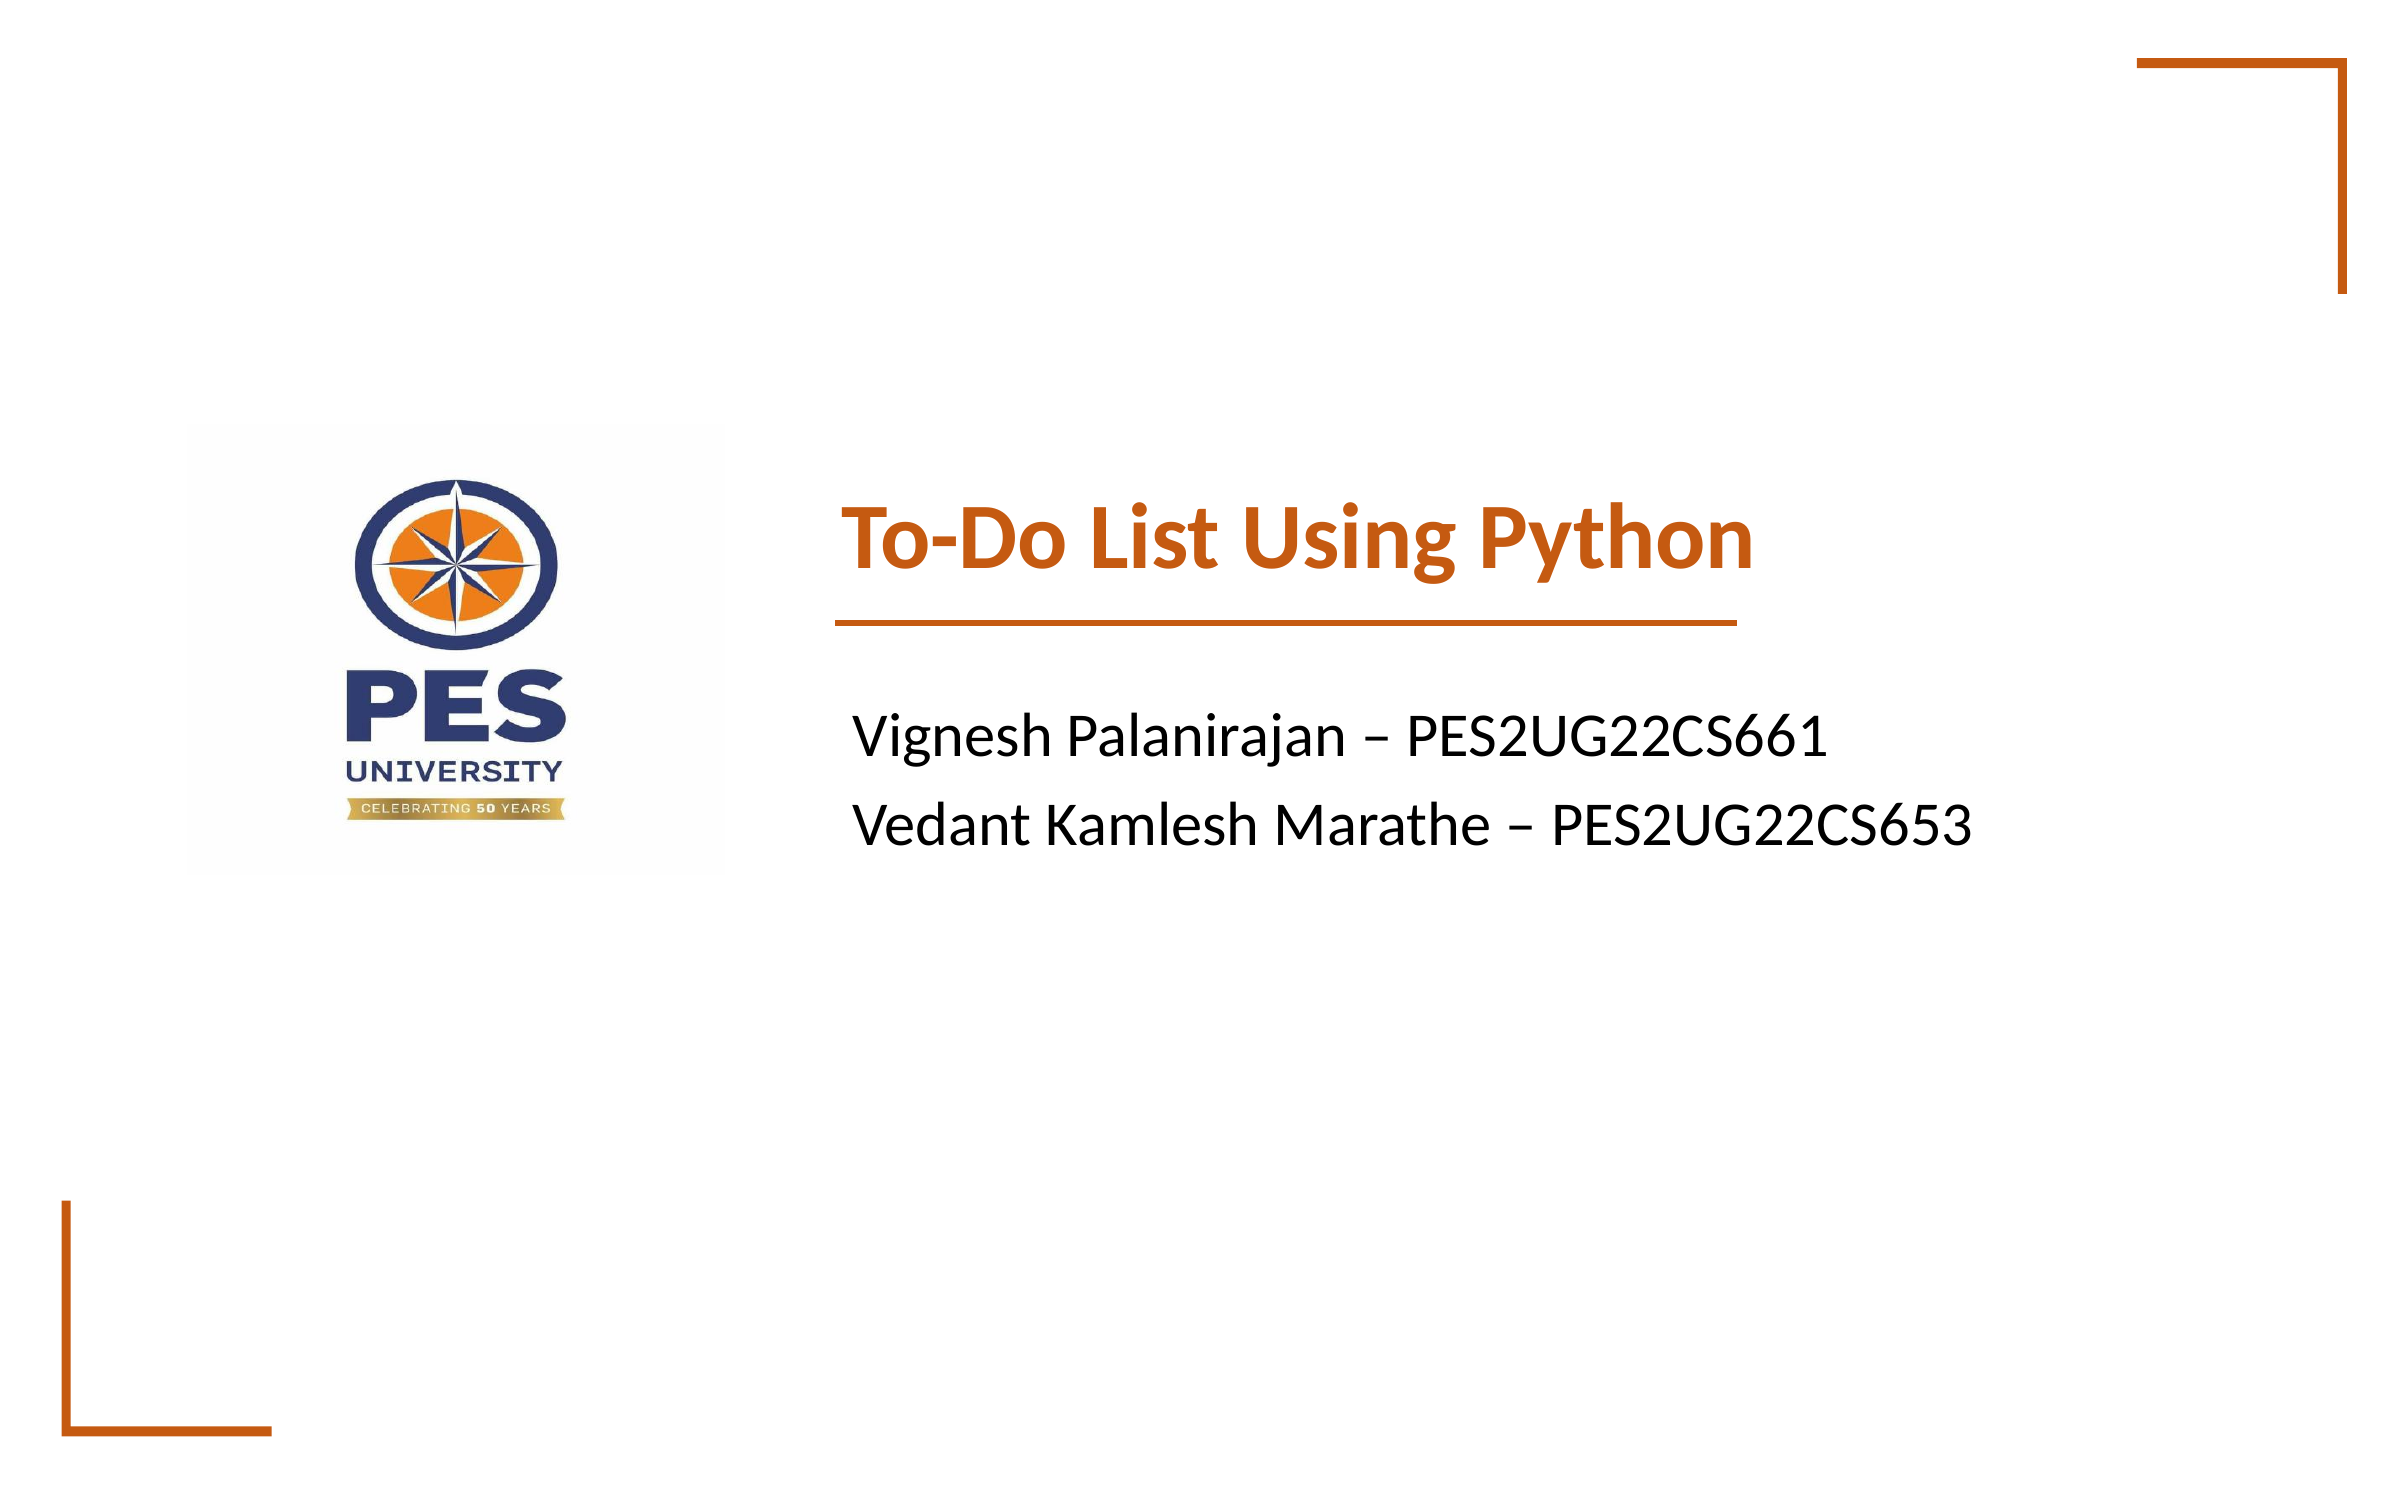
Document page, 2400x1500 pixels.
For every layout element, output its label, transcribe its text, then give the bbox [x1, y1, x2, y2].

text_box Vignesh Palanirajan – PES2UG22CS661 Vedant Kamlesh Marathe – PES2UG22CS653 [850, 680, 2075, 859]
picture [187, 424, 726, 876]
text_box [2136, 58, 2347, 294]
title To-Do List Using Python [839, 473, 1825, 726]
text_box [61, 1200, 272, 1437]
